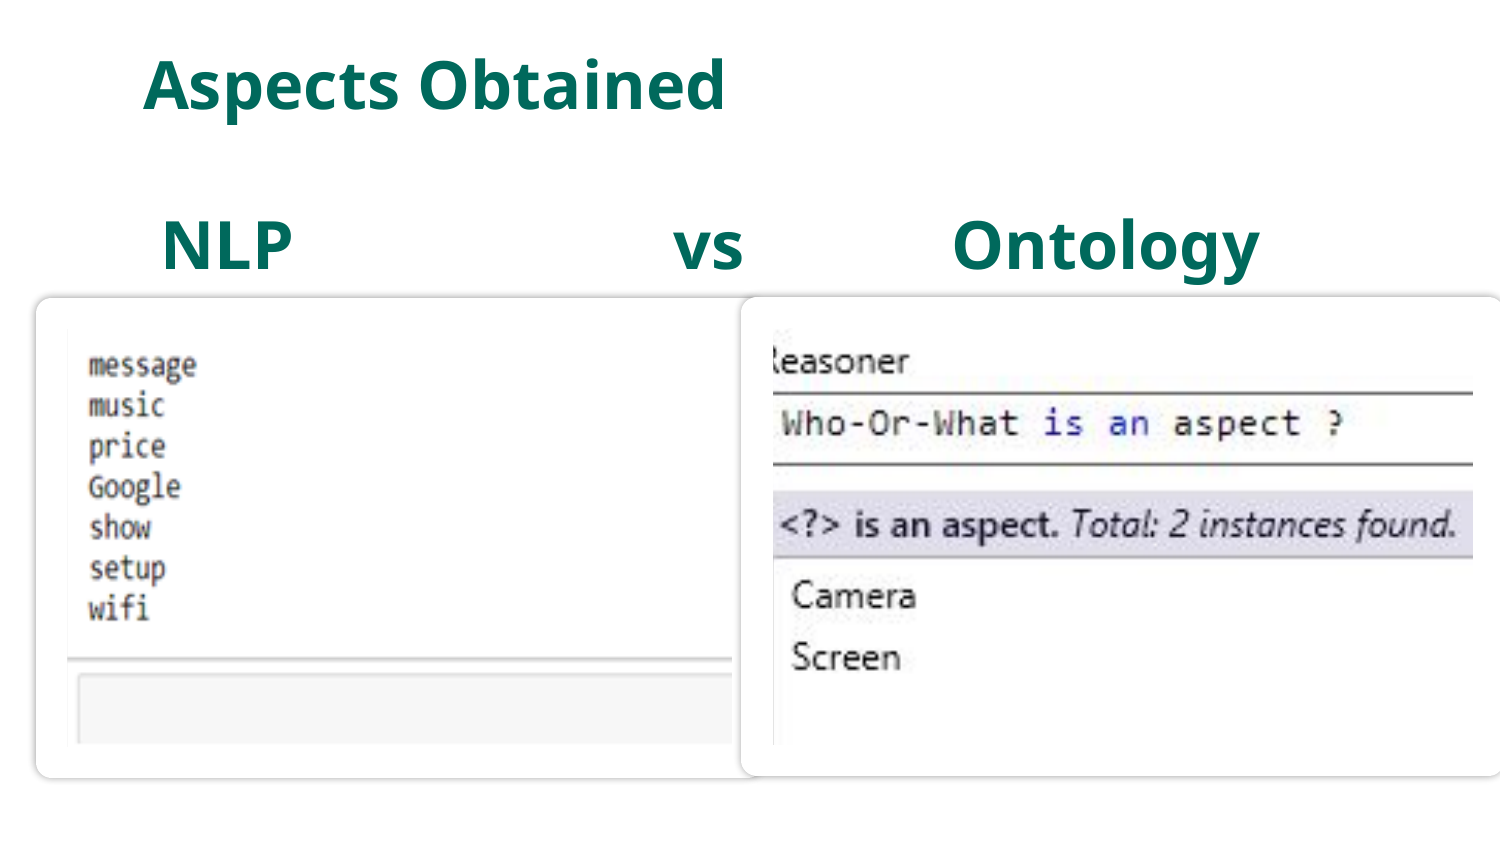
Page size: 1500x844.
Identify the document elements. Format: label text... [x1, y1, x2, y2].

picture [66, 328, 733, 747]
picture [772, 327, 1474, 745]
title Aspects Obtained NLP vs Ontology [128, 27, 1500, 192]
